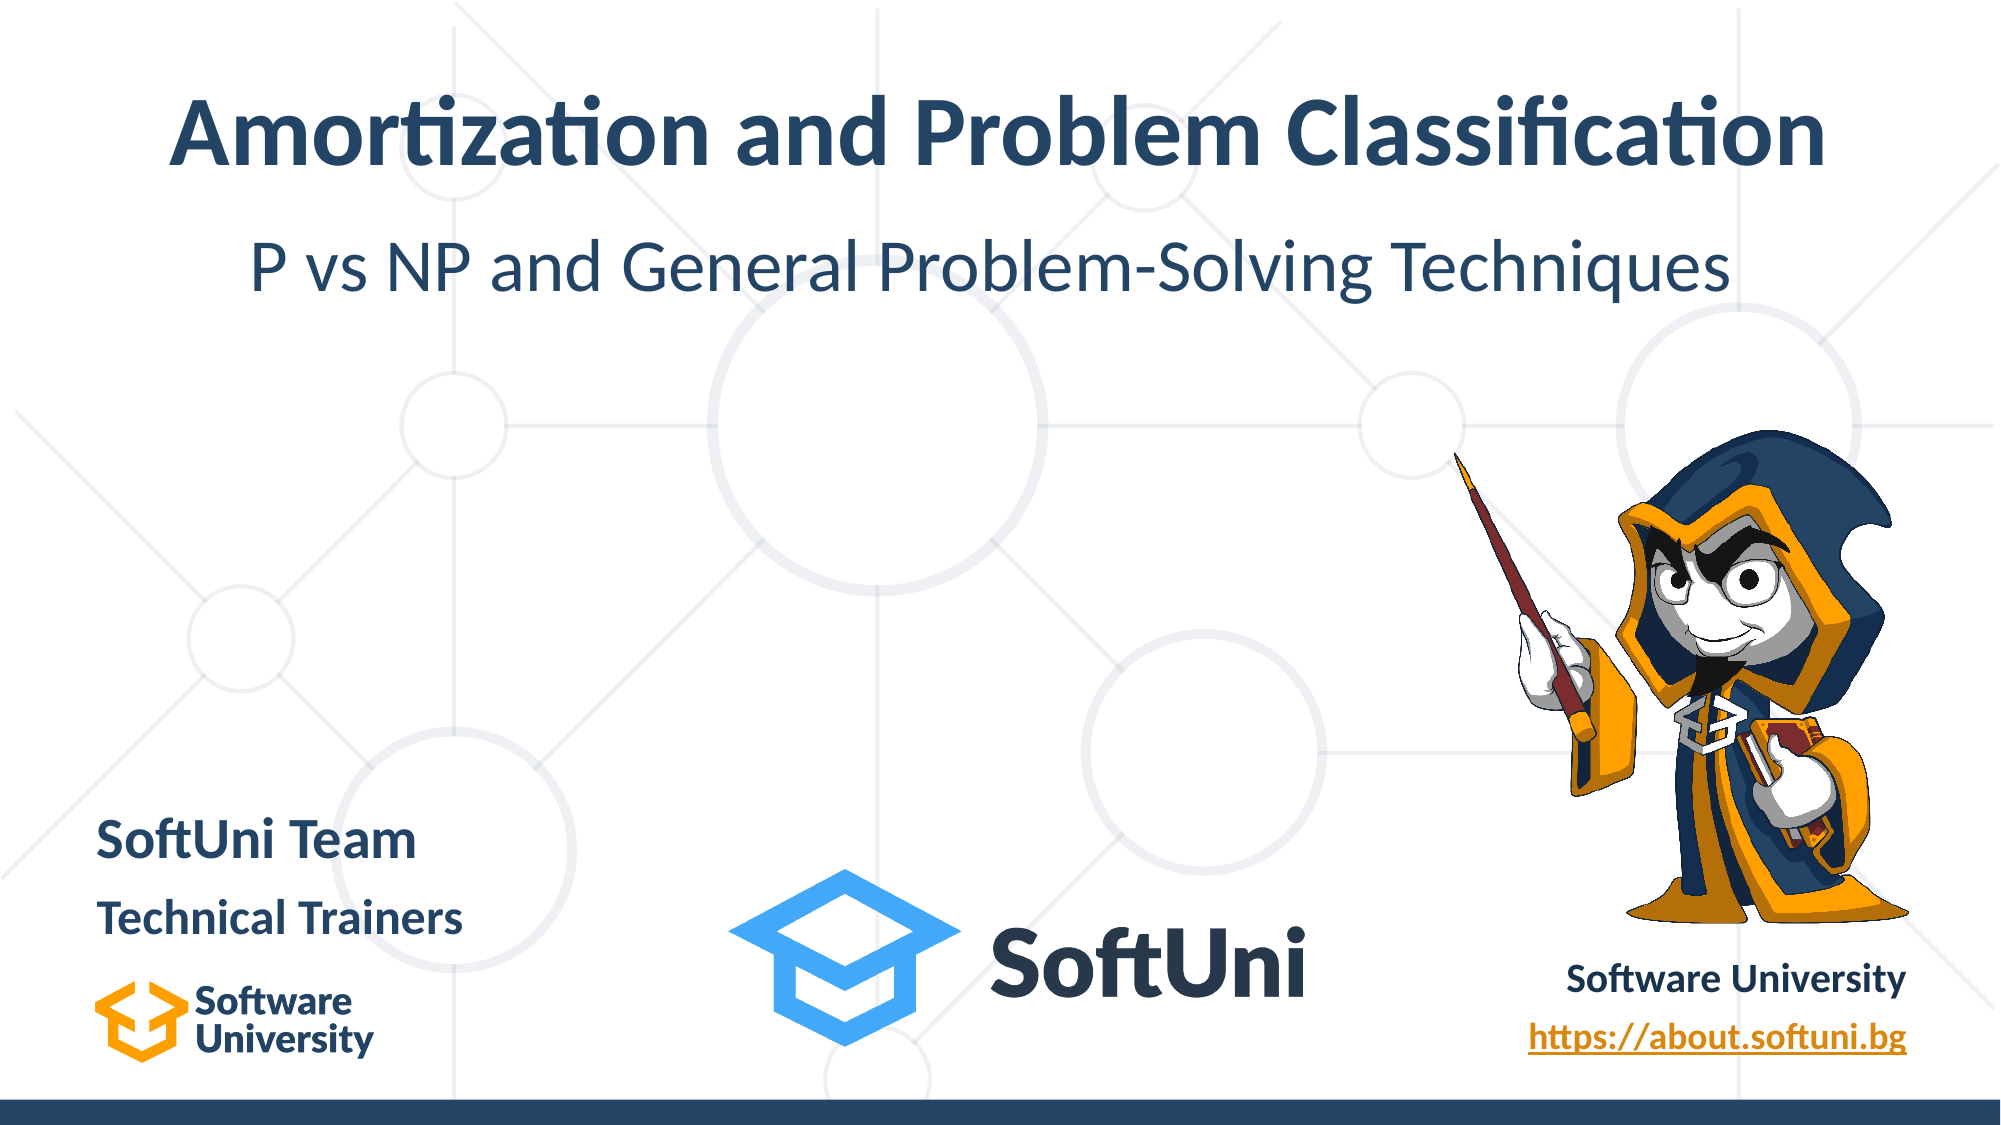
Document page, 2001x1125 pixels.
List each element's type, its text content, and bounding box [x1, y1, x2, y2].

subtitle P vs NP and General Problem-Solving Techniques [90, 206, 1910, 423]
list SoftUni Team [90, 795, 580, 871]
picture [709, 850, 1325, 1064]
picture [1451, 428, 1910, 924]
list Technical Trainers [90, 876, 580, 950]
list Software University [1428, 944, 1913, 1005]
list https://about.softuni.bg [1428, 1005, 1913, 1062]
title Amortization and Problem Classification [90, 52, 1910, 198]
picture [83, 970, 384, 1074]
